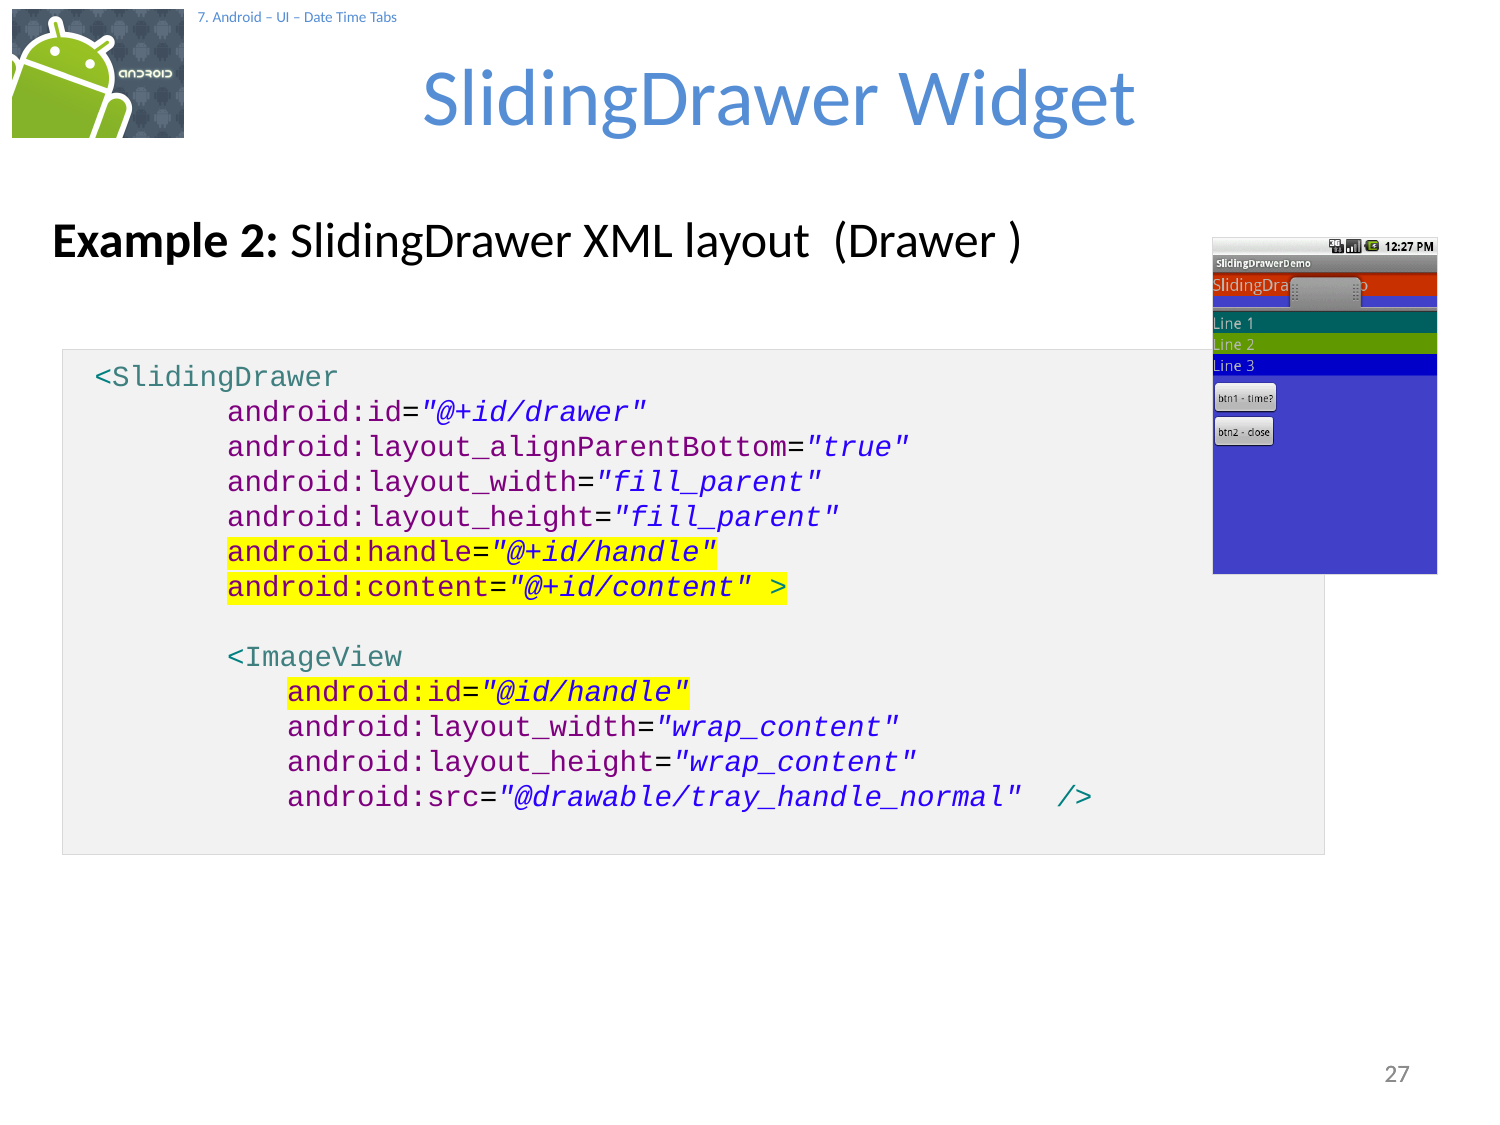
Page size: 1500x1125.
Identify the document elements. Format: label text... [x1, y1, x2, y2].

text_box 7. Android – UI – Date Time Tabs SlidingDrawer Widget [49, 7, 1400, 150]
text_box 27 [1074, 1042, 1425, 1103]
picture [1212, 237, 1438, 576]
picture [12, 9, 184, 138]
text_box <SlidingDrawer android:id="@+id/drawer" android:layout_alignParentBottom="true" android:layout_width="fill_parent" android:layout_height="fill_parent" android:handle="@+id/handle" android:content="@+id/content" > <ImageView android:id="@id/handle" android:layout_width="wrap_content" android:layout_height="wrap_content" android:src="@drawable/tray_handle_normal" /> [62, 349, 1325, 855]
text_box Example 2: SlidingDrawer XML layout (Drawer ) [37, 199, 1438, 275]
